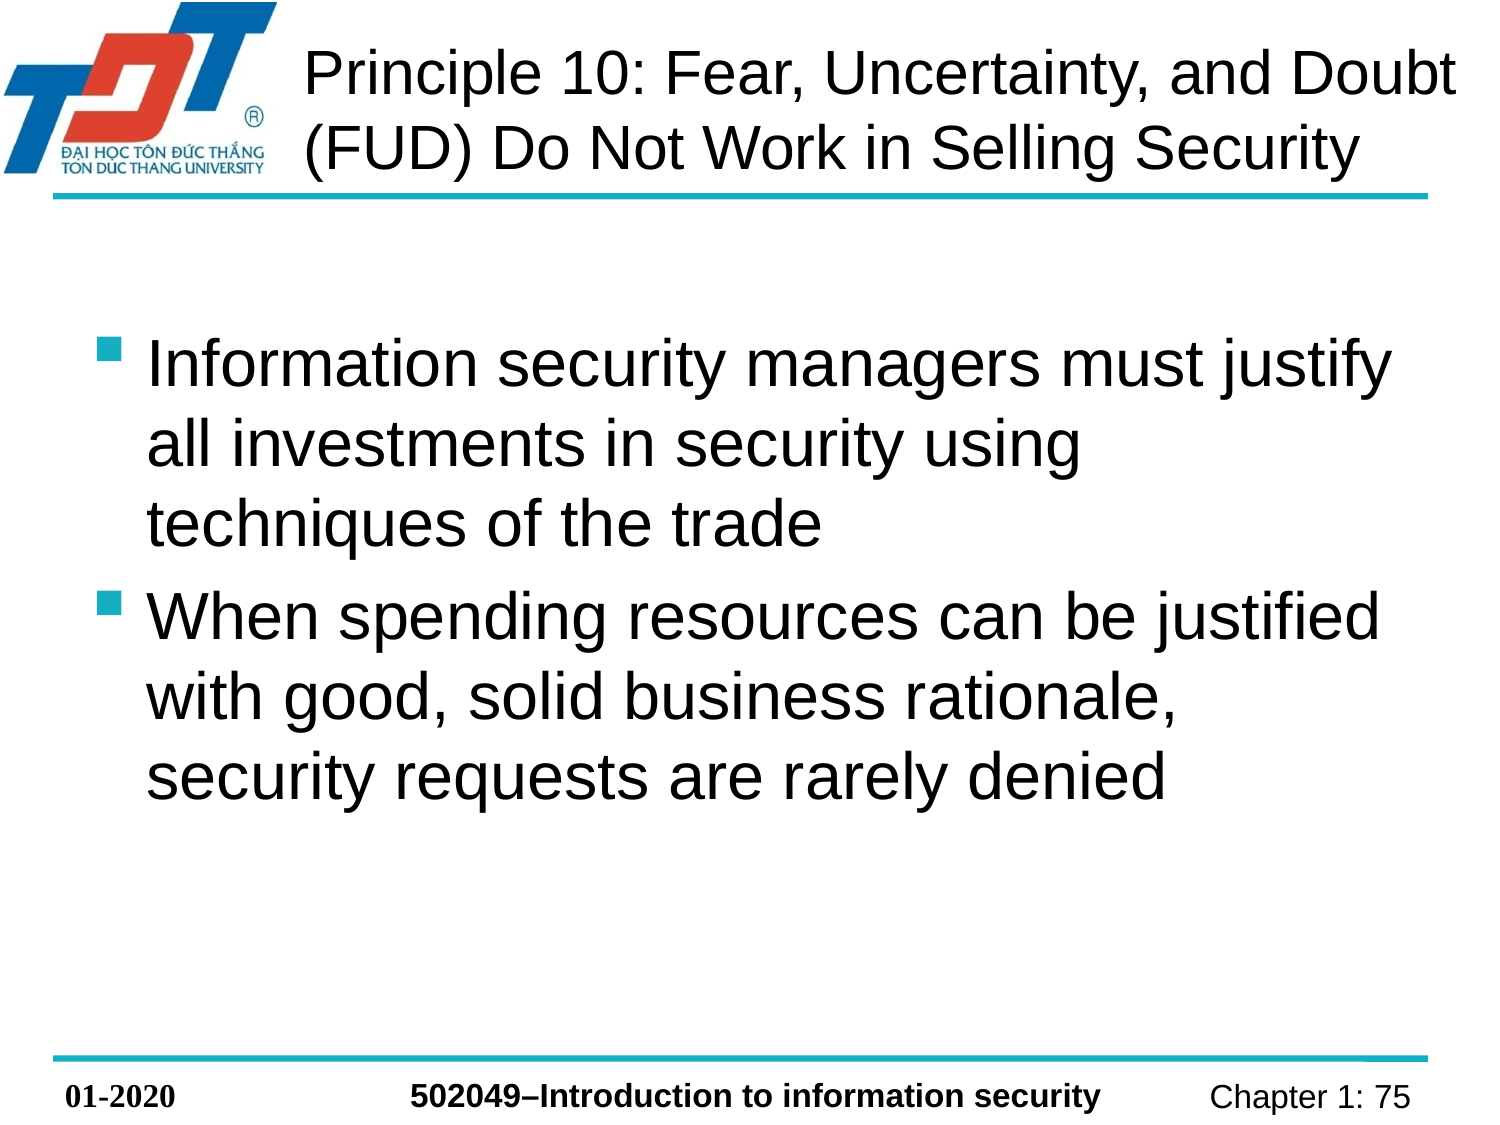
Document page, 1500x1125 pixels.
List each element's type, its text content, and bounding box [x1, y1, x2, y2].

list Information security managers must justify all investments in security using techniques of the trade When spending resources can be justified with good, solid business rationale, security requests are rarely denied [75, 312, 1425, 1056]
picture [3, 2, 277, 174]
text_box Principle 10: Fear, Uncertainty, and Doubt (FUD) Do Not Work in Selling Security [289, 24, 1483, 212]
